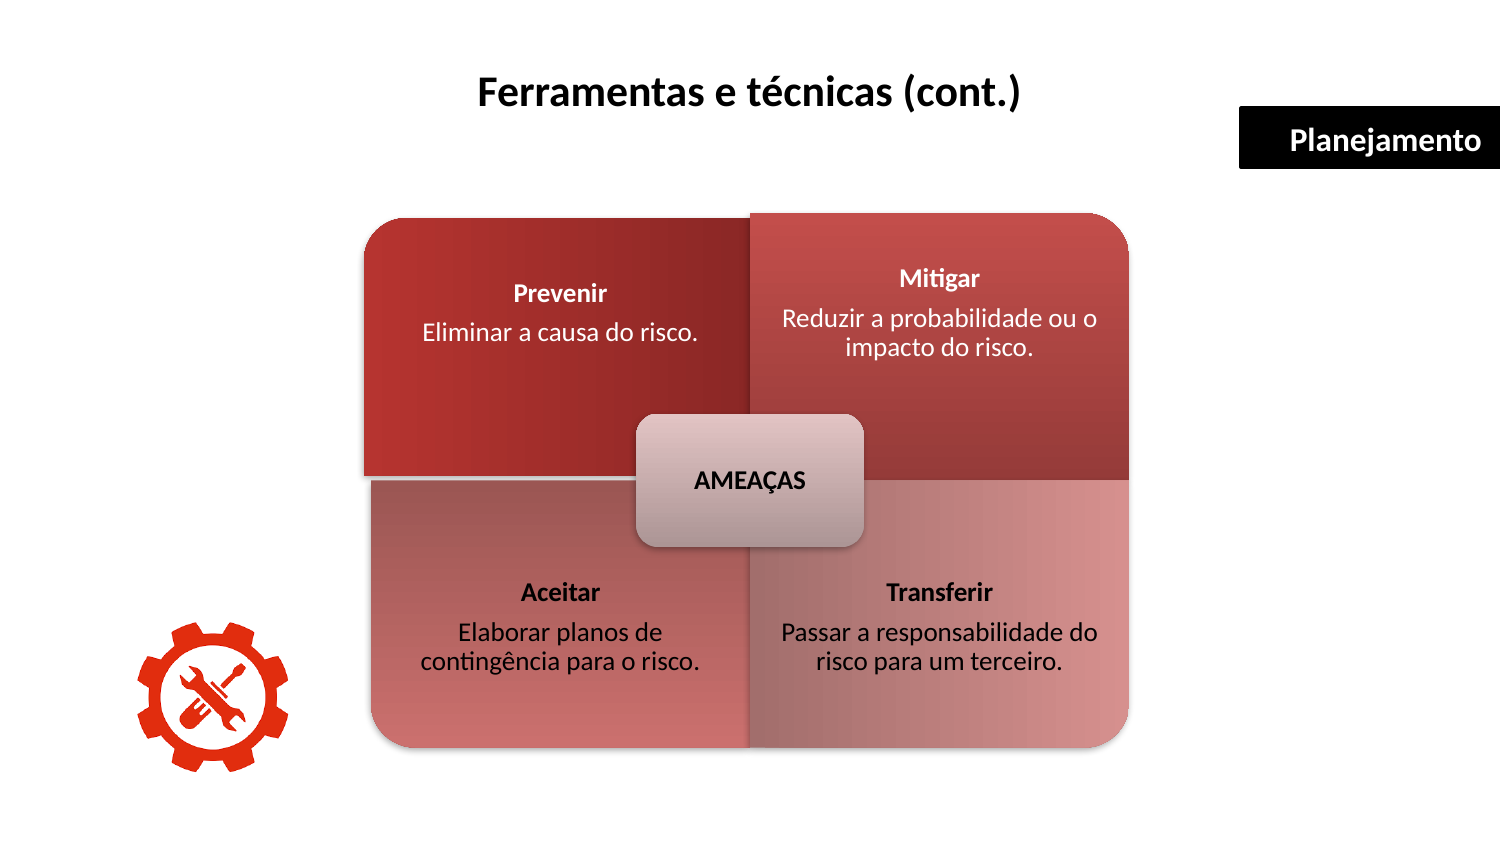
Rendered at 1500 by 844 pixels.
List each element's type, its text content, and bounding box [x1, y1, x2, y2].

text_box Ferramentas e técnicas (cont.) [0, 53, 1500, 127]
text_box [370, 212, 1130, 748]
picture [135, 619, 290, 774]
text_box Planejamento [1241, 108, 1500, 167]
